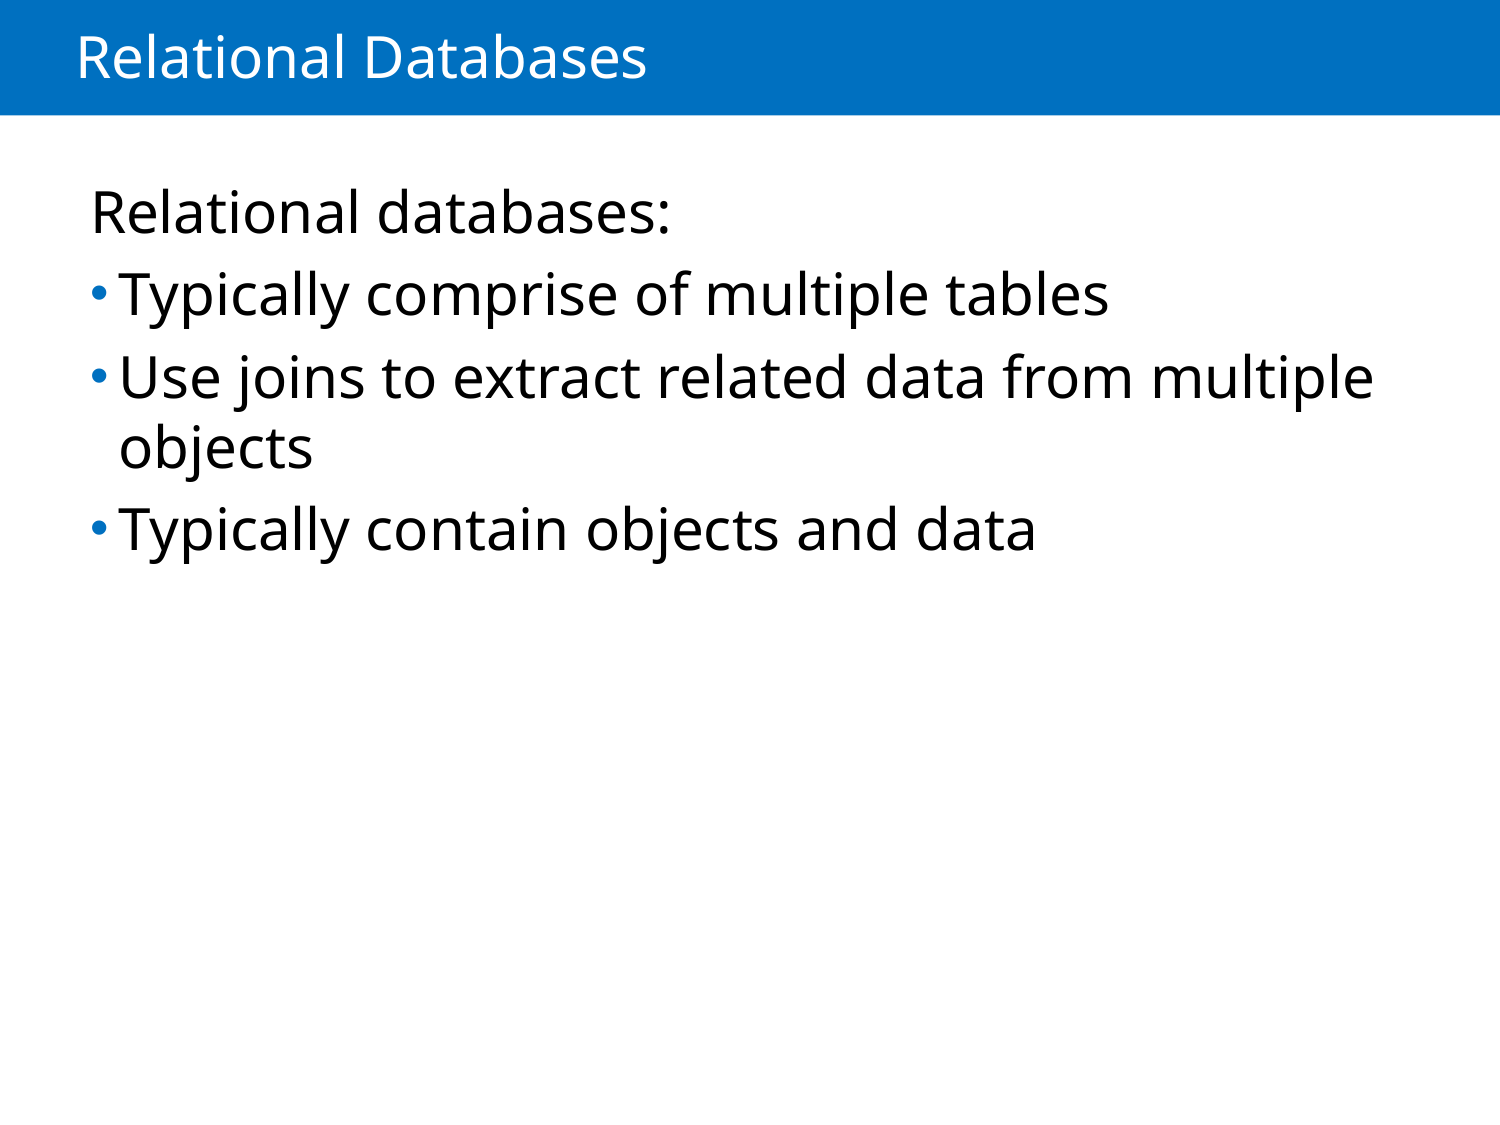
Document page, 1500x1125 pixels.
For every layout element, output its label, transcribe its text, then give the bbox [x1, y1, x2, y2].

text_box Relational databases: Typically comprise of multiple tables Use joins to extract related data from multiple objects Typically contain objects and data [75, 167, 1408, 1012]
title Relational Databases [75, 0, 1351, 122]
